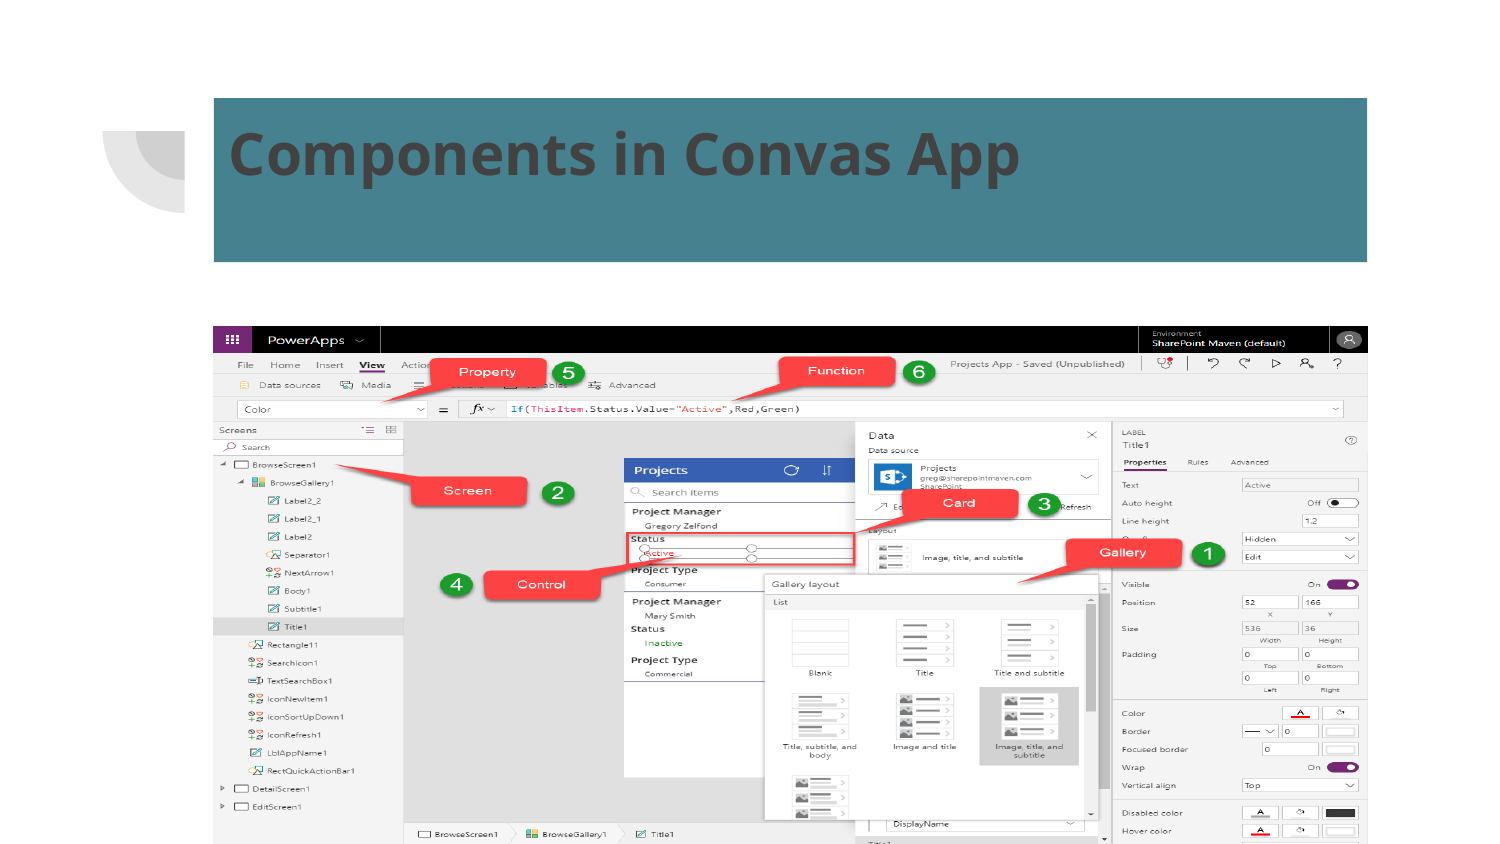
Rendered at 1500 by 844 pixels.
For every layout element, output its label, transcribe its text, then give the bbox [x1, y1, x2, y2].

picture [213, 326, 1368, 844]
title Components in Convas App [213, 98, 1368, 263]
